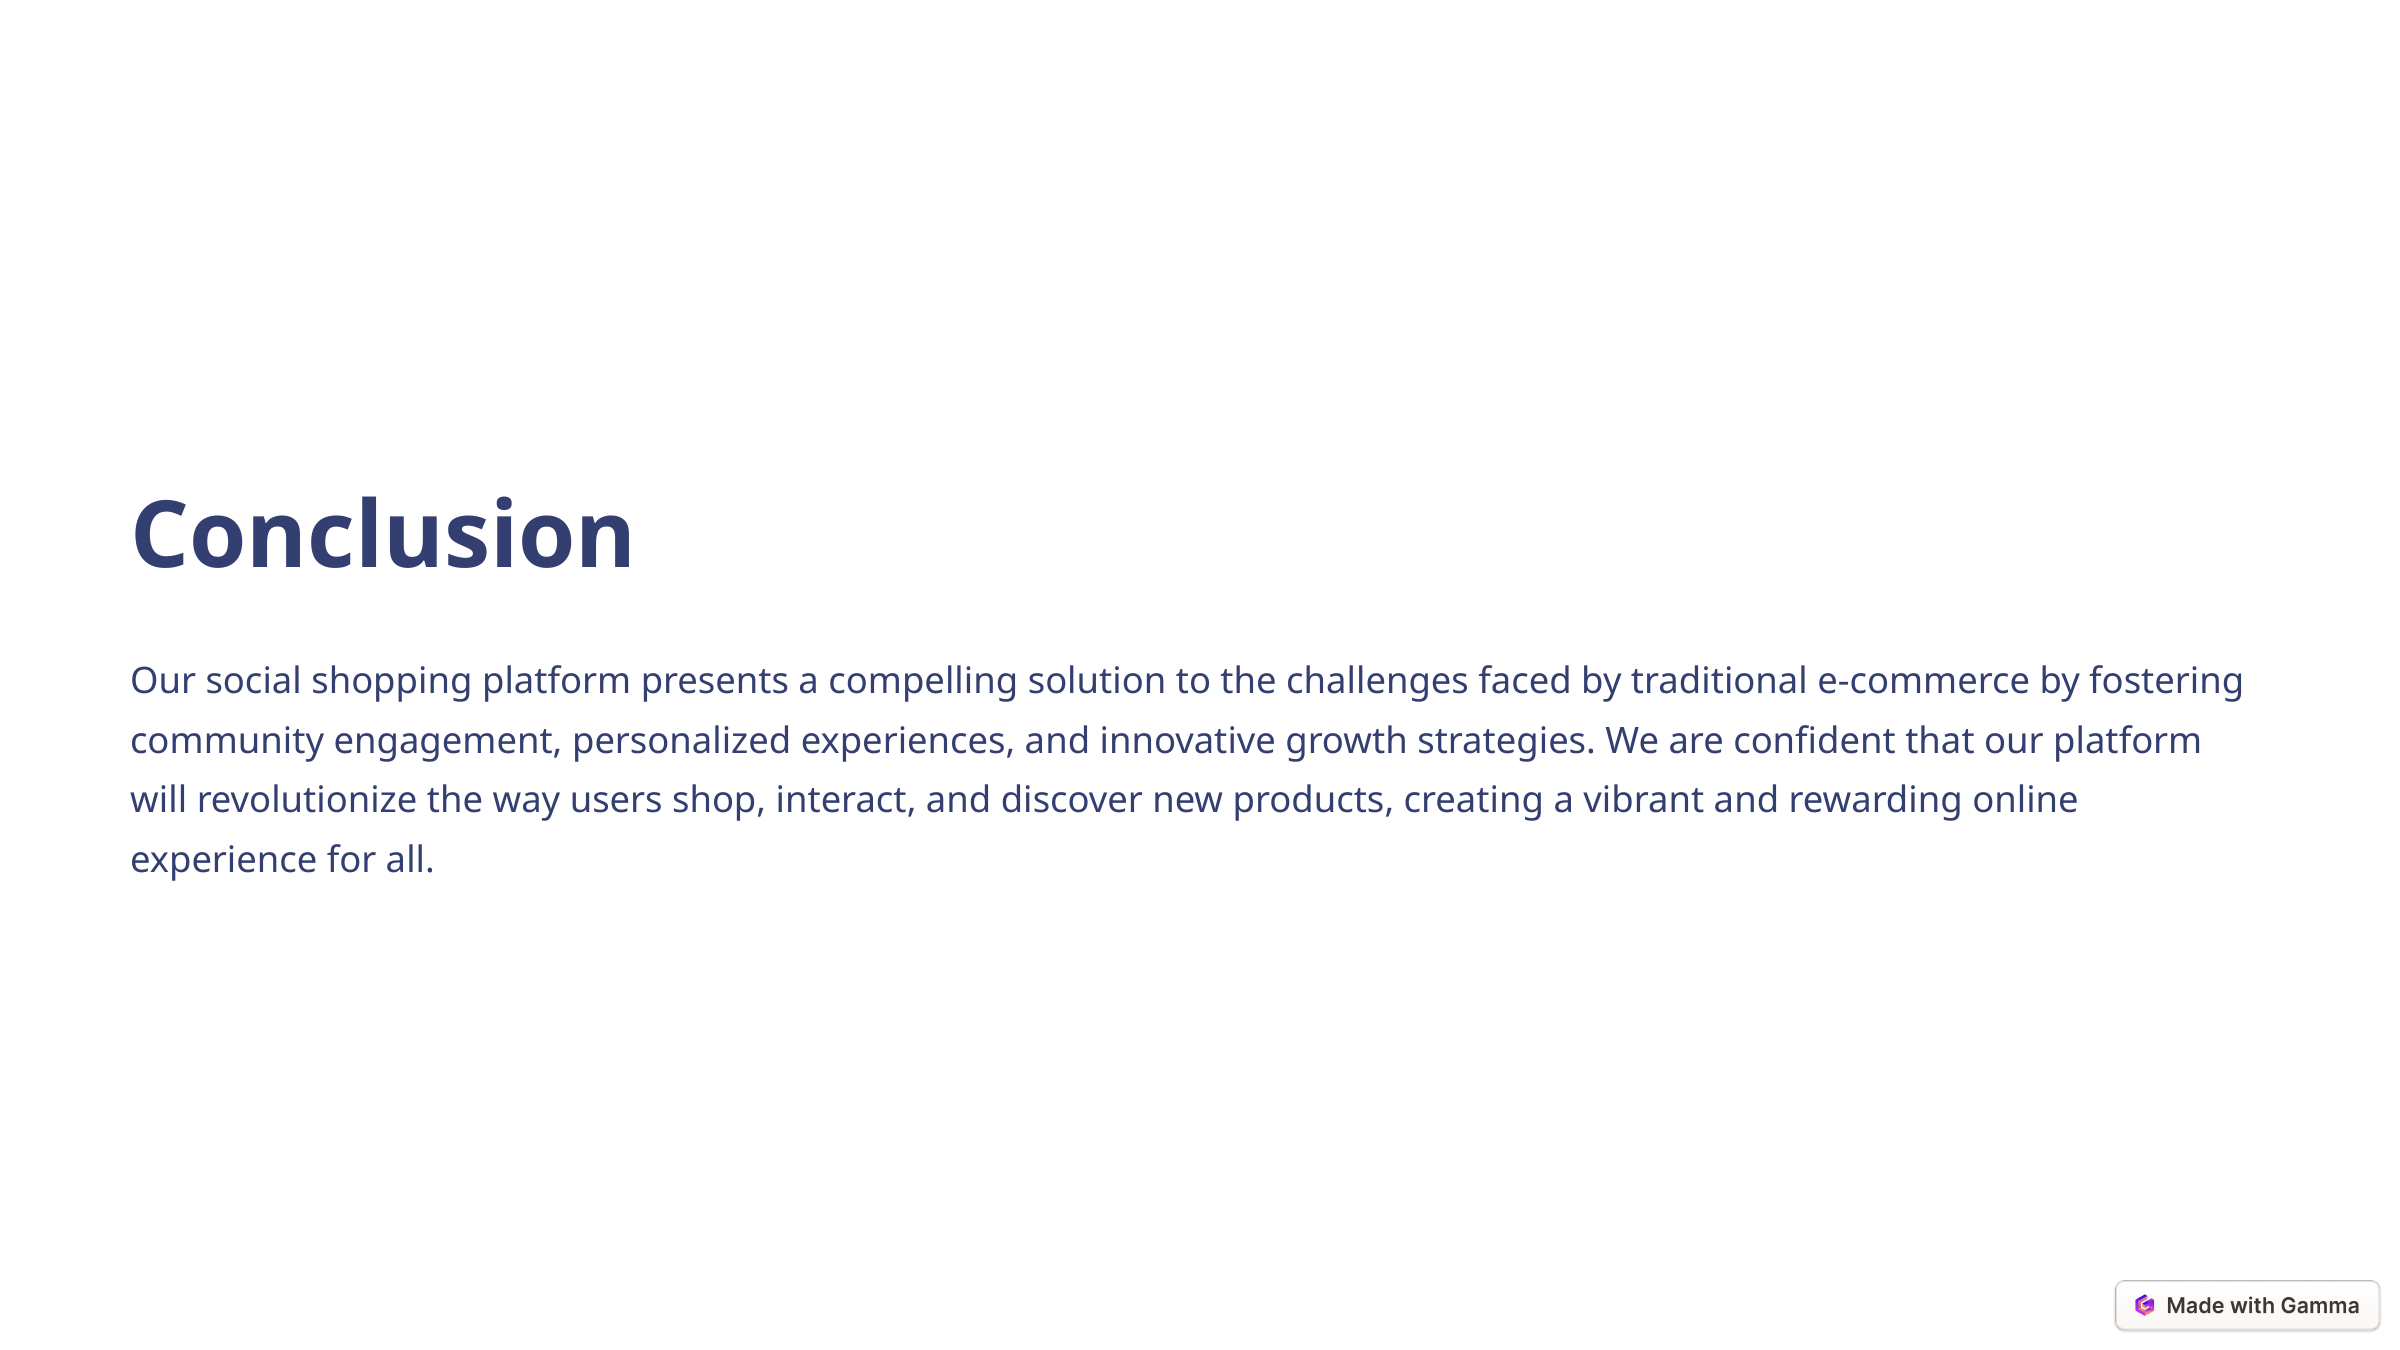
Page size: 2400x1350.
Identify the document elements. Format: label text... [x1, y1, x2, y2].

picture [2106, 1271, 2389, 1339]
text_box Our social shopping platform presents a compelling solution to the challenges faced by traditional e-commerce by fostering community engagement, personalized experiences, and innovative growth strategies. We are confident that our platform will revolutionize the way users shop, interact, and discover new products, creating a vibrant and rewarding online experience for all. [130, 641, 2270, 880]
text_box Conclusion [130, 469, 1061, 587]
